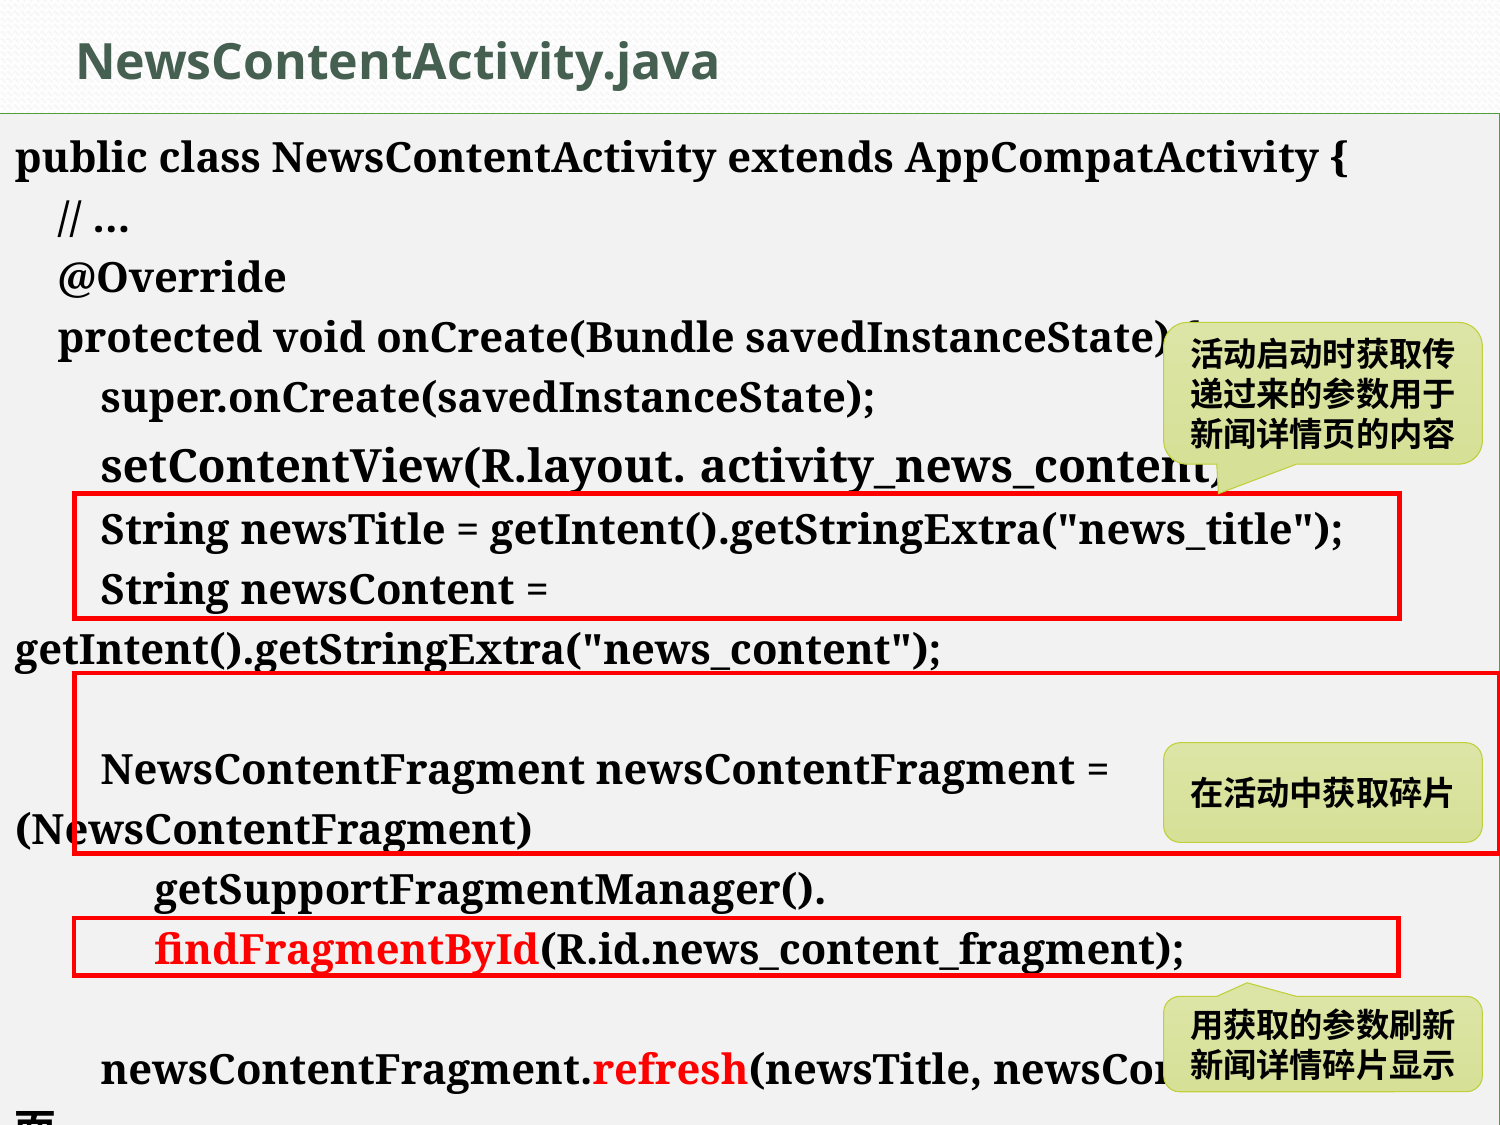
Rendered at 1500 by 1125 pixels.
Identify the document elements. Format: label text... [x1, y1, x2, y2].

text_box 在活动中获取碎片 [1163, 742, 1483, 843]
text_box 用获取的参数刷新新闻详情碎片显示 [1163, 982, 1483, 1093]
text_box [74, 673, 1500, 854]
text_box [74, 493, 1400, 619]
text_box 活动启动时获取传递过来的参数用于新闻详情页的内容 [1163, 321, 1483, 495]
title NewsContentActivity.java [75, 9, 1425, 90]
text_box [74, 918, 1399, 976]
text_box public class NewsContentActivity extends AppCompatActivity { // … @Override protected void onCreate(Bundle savedInstanceState) { super.onCreate(savedInstanceState); setContentView(R.layout. activity_news_content); String newsTitle = getIntent().getStringExtra("news_title"); String newsContent = getIntent().getStringExtra("news_content"); NewsContentFragment newsContentFragment = (NewsContentFragment) getSupportFragmentManager(). findFragmentById(R.id.news_content_fragment); newsContentFragment.refresh(newsTitle, newsContent); // 刷新界面 } } [0, 113, 1500, 1125]
